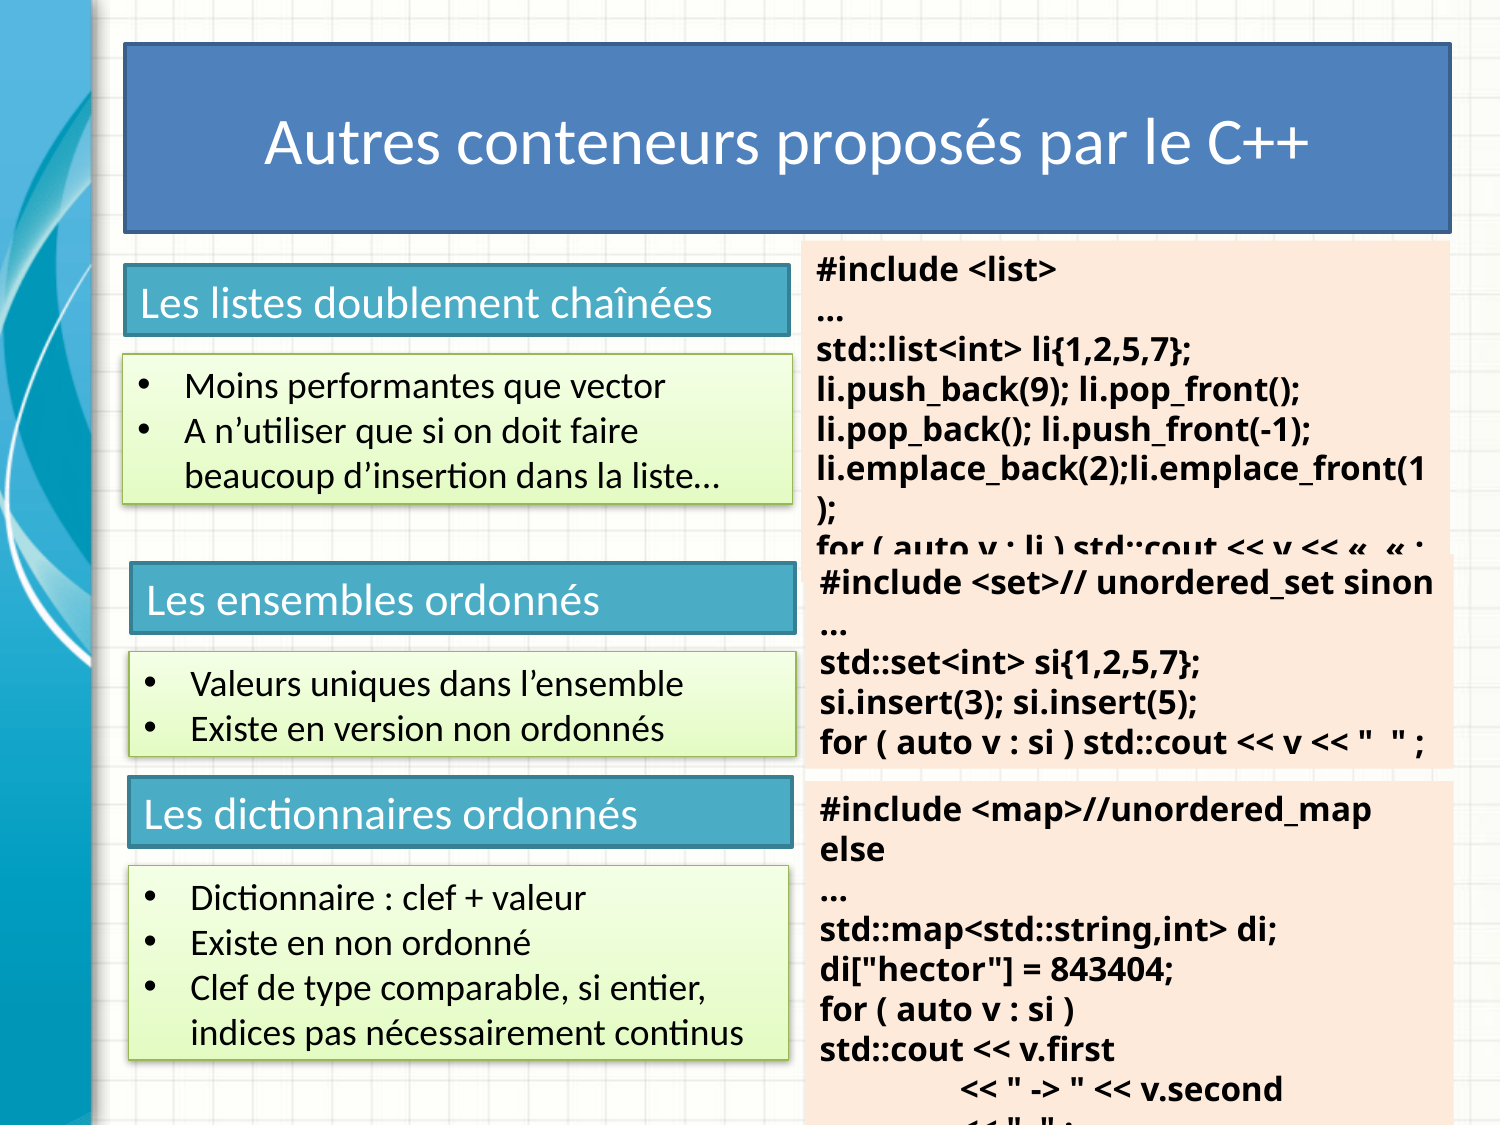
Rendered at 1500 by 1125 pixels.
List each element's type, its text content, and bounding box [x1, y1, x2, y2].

text_box Les dictionnaires ordonnés [127, 775, 794, 849]
text_box #include <map>//unordered_map else … std::map<std::string,int> di; di["hector"] = 843404; for ( auto v : si ) std::cout << v.first << " -> " << v.second << " " ; [804, 781, 1454, 1125]
text_box Moins performantes que vector A n’utiliser que si on doit faire beaucoup d’insertion dans la liste… [122, 353, 793, 505]
text_box Valeurs uniques dans l’ensemble Existe en version non ordonnés [128, 651, 797, 757]
title Autres conteneurs proposés par le C++ [123, 42, 1452, 234]
list Les listes doublement chaînées [123, 263, 791, 337]
text_box Dictionnaire : clef + valeur Existe en non ordonné Clef de type comparable, si entier, indices pas nécessairement continus [128, 865, 789, 1061]
text_box #include <set>// unordered_set sinon … std::set<int> si{1,2,5,7}; si.insert(3); si.insert(5); for ( auto v : si ) std::cout << v << " " ; [804, 554, 1454, 769]
text_box Les ensembles ordonnés [129, 561, 797, 635]
picture [0, 0, 1500, 1125]
text_box #include <list> … std::list<int> li{1,2,5,7}; li.push_back(9); li.pop_front(); li.pop_back(); li.push_front(-1); li.emplace_back(2);li.emplace_front(1); for ( auto v : li ) std::cout << v << « « ; [801, 240, 1450, 575]
